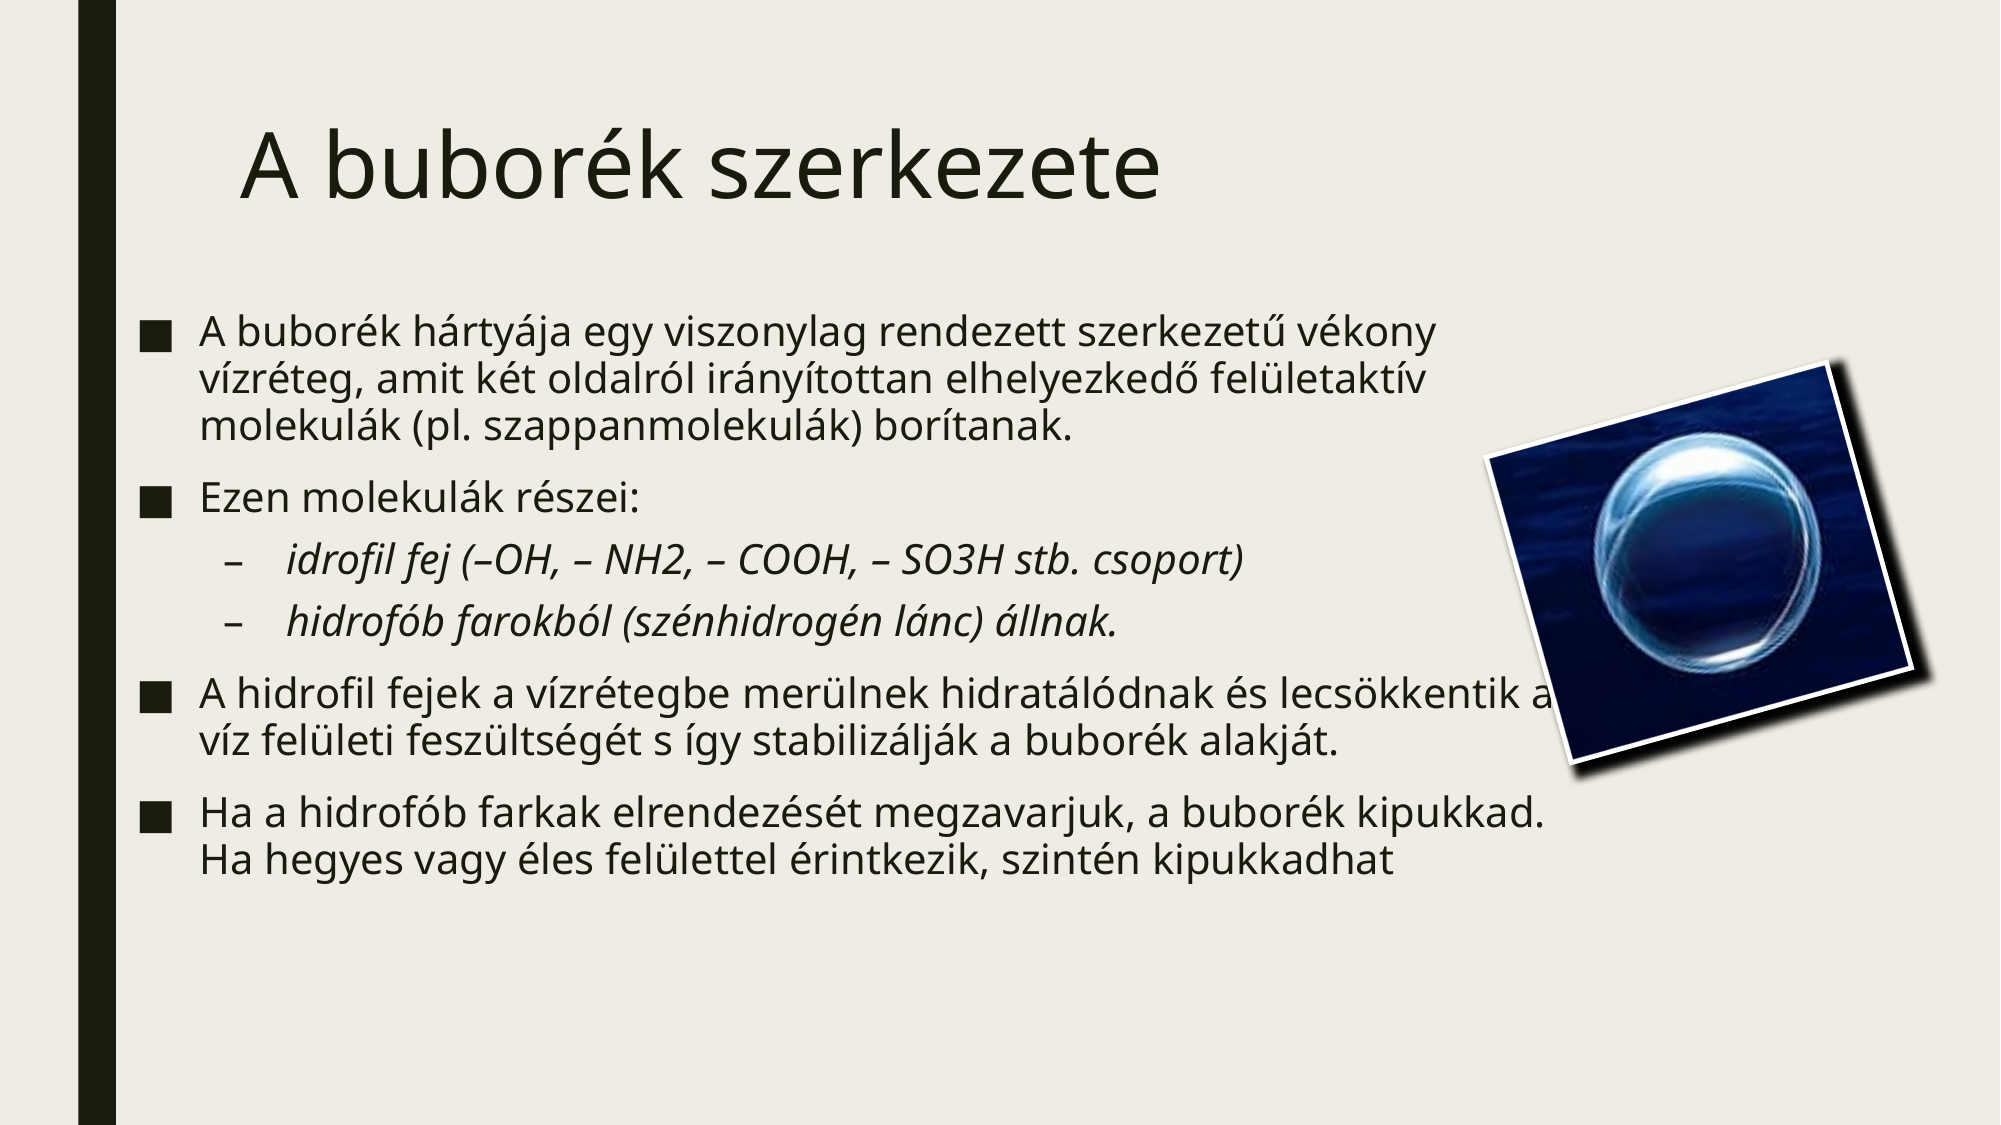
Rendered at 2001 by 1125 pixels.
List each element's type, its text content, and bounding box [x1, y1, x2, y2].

title A buborék szerkezete [225, 112, 1800, 357]
list A buborék hártyája egy viszonylag rendezett szerkezetű vékony vízréteg, amit két oldalról irányítottan elhelyezkedő felületaktív molekulák (pl. szappanmolekulák) borítanak. Ezen molekulák részei: idrofil fej (–OH, – NH2, – COOH, – SO3H stb. csoport) hidrofób farokból (szénhidrogén lánc) állnak. A hidrofil fejek a vízrétegbe merülnek hidratálódnak és lecsökkentik a víz felületi feszültségét s így stabilizálják a buborék alakját. Ha a hidrofób farkak elrendezését megzavarjuk, a buborék kipukkad. Ha hegyes vagy éles felülettel érintkezik, szintén kipukkadhat [121, 301, 1602, 1071]
picture [1490, 366, 1908, 759]
